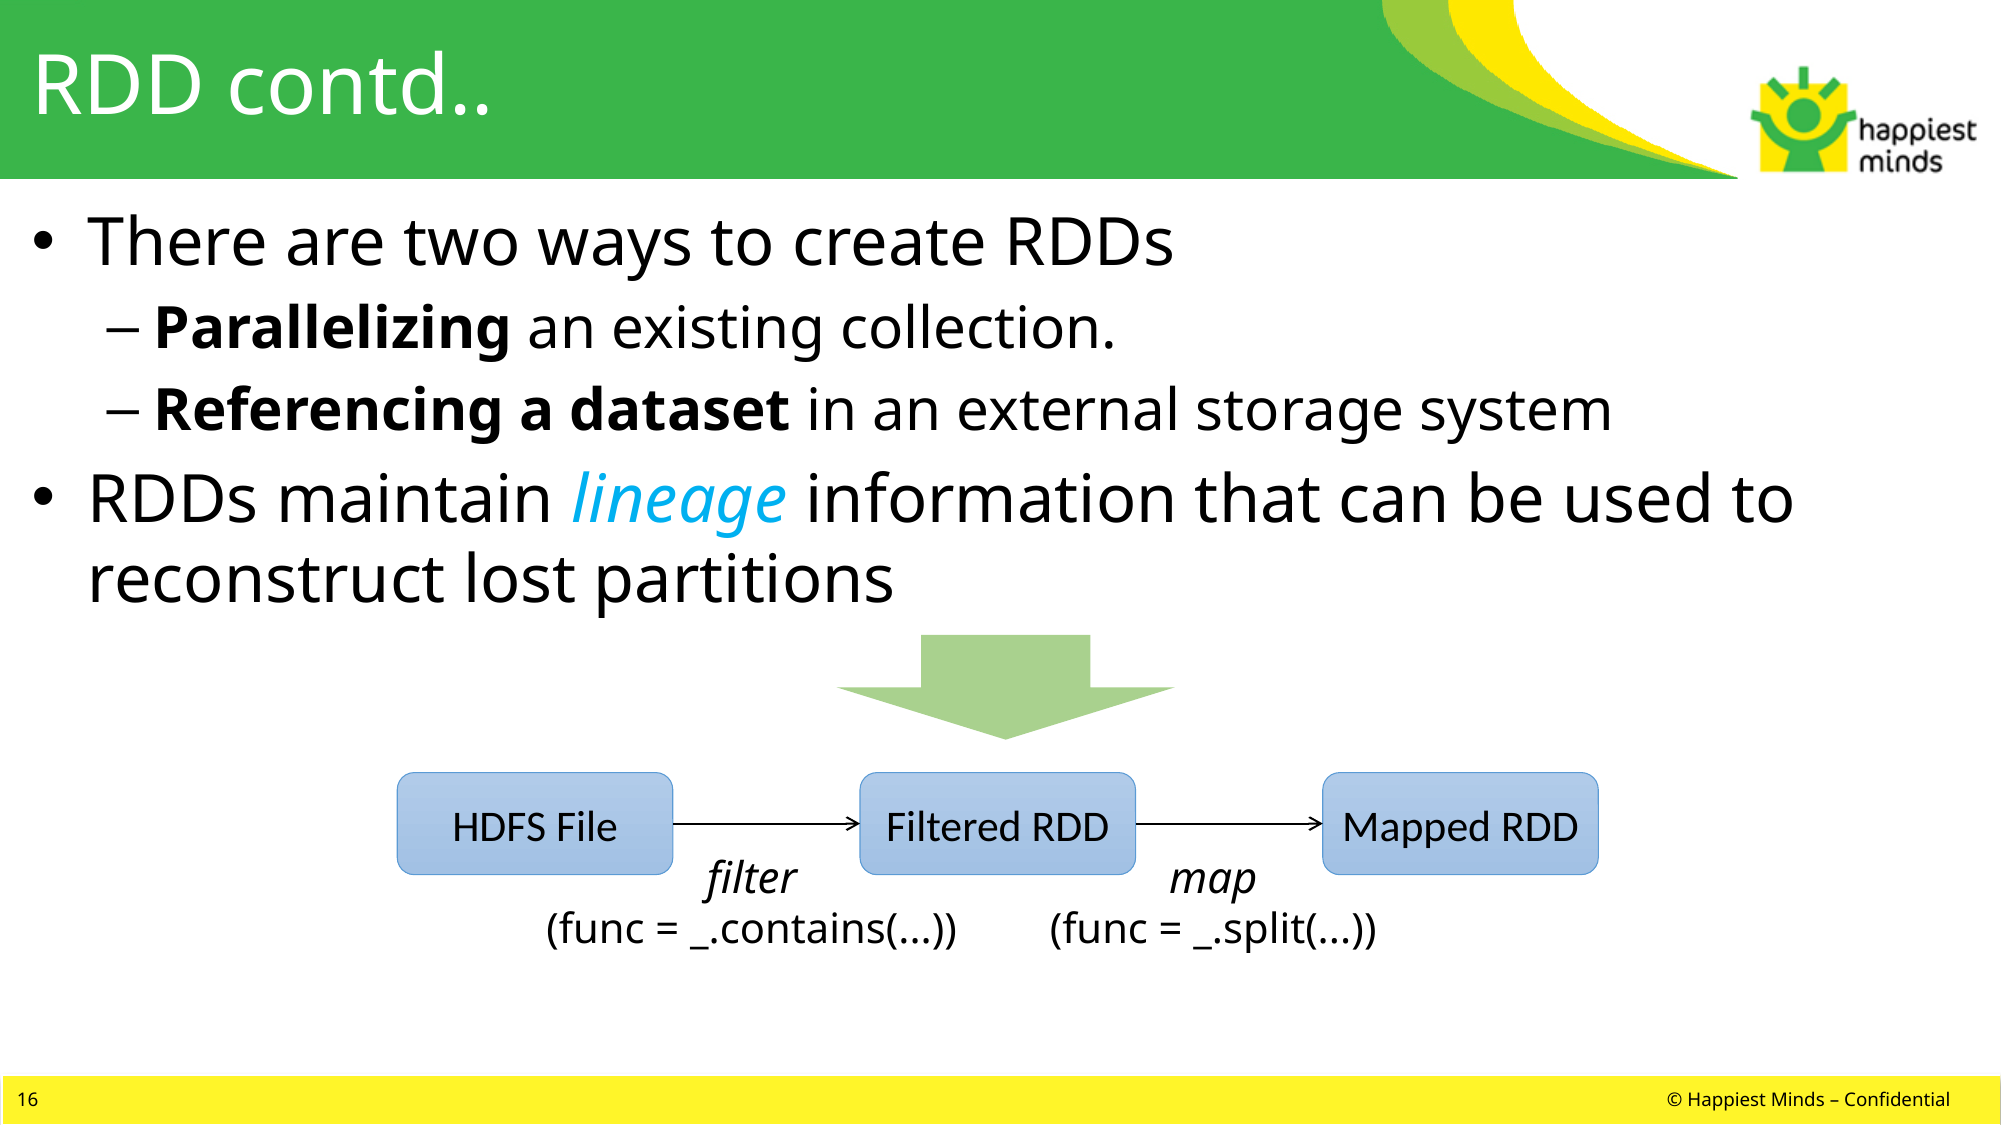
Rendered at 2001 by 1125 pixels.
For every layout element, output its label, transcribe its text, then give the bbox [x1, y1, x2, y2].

title RDD contd.. [16, 18, 1388, 144]
text_box Filtered RDD [860, 772, 1136, 875]
text_box map (func = _.split(...)) [1034, 841, 1392, 960]
text_box HDFS File [397, 772, 673, 875]
text_box Mapped RDD [1322, 772, 1599, 875]
text_box [836, 634, 1175, 740]
picture [0, 0, 1984, 180]
list There are two ways to create RDDs Parallelizing an existing collection. Referencing a dataset in an external storage system RDDs maintain lineage information that can be used to reconstruct lost partitions [16, 191, 1983, 1070]
text_box filter (func = _.contains(...)) [531, 841, 972, 960]
